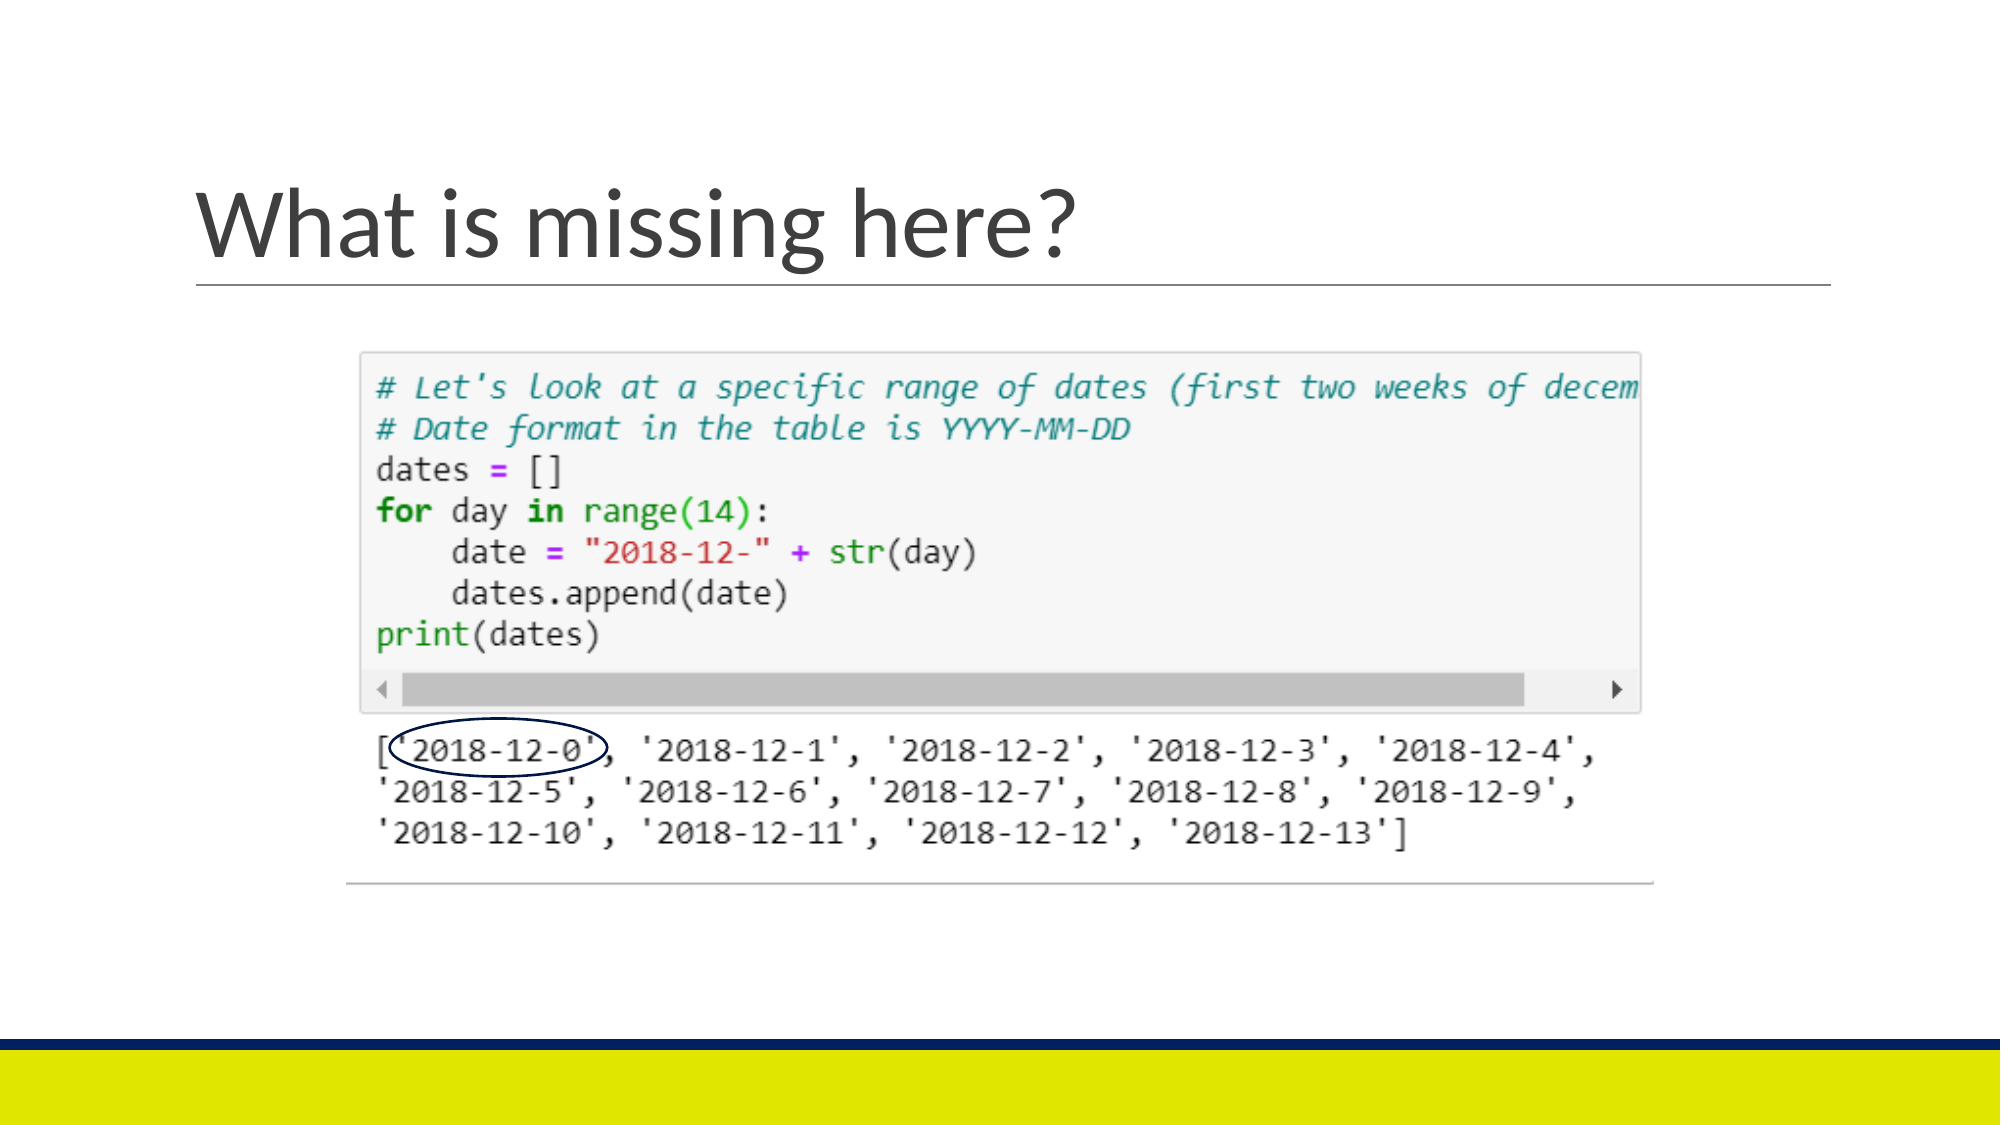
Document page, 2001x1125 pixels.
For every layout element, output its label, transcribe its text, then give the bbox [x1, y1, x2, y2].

picture [346, 344, 1654, 891]
title What is missing here? [180, 47, 1830, 285]
